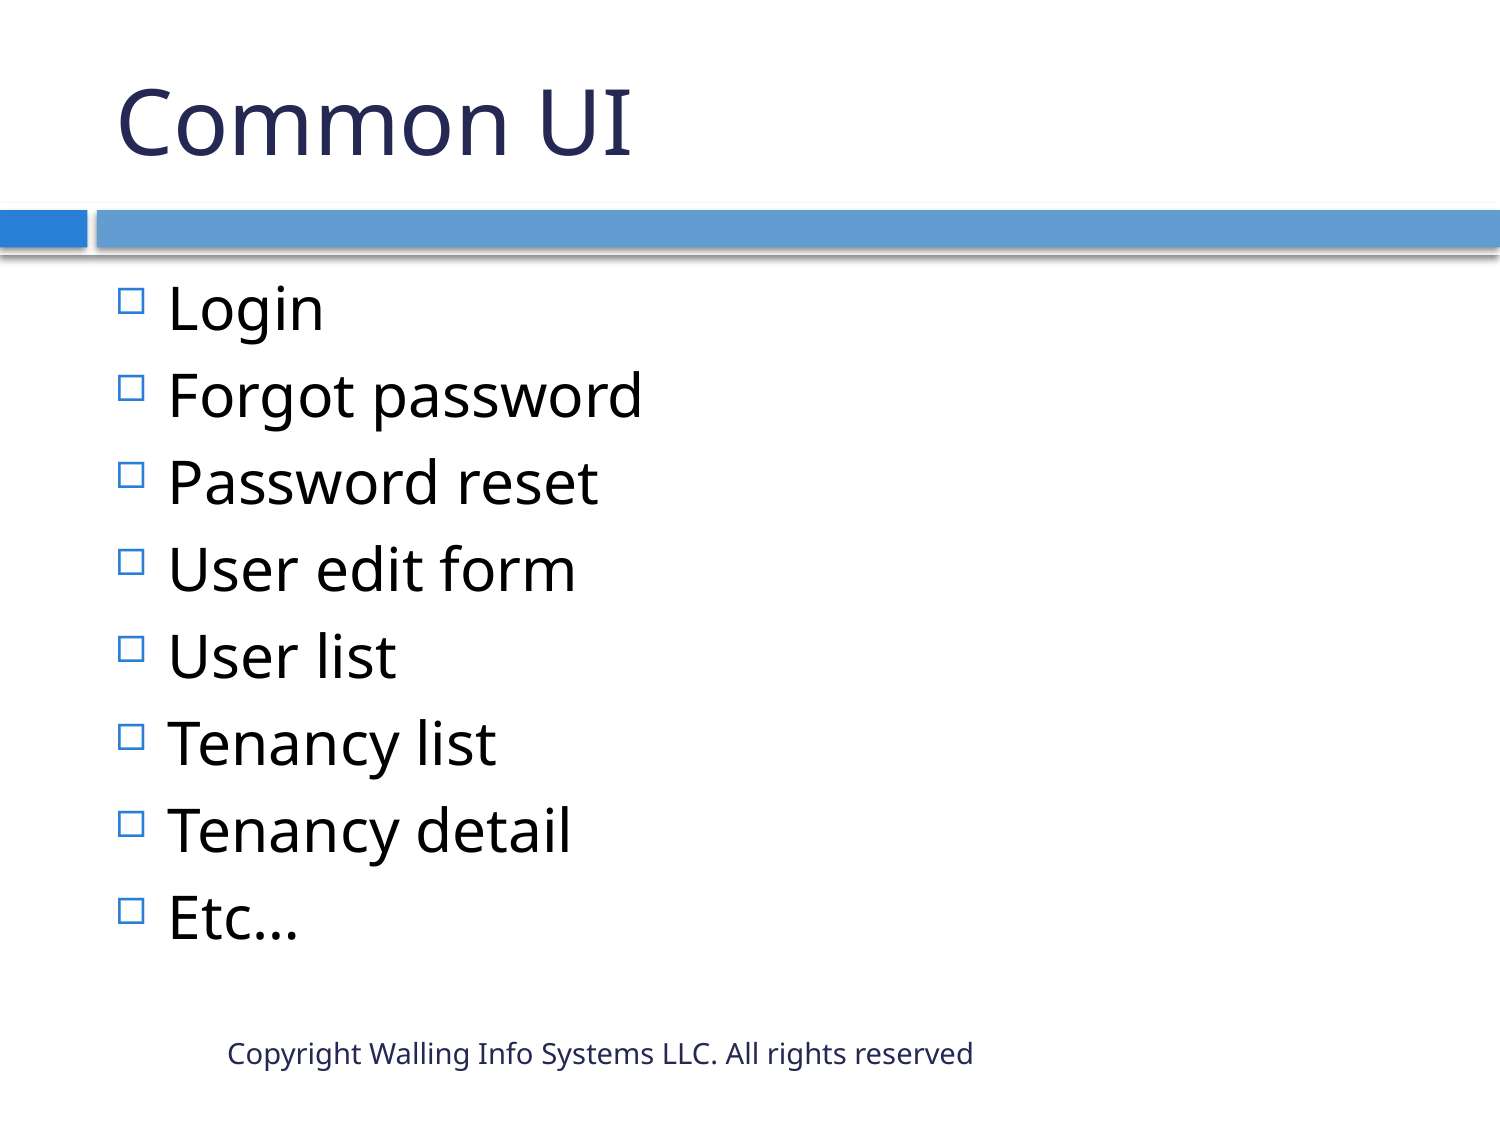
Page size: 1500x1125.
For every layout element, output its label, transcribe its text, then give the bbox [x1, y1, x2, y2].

list Login Forgot password Password reset User edit form User list Tenancy list Tenancy detail Etc… [100, 262, 1438, 1000]
title Common UI [100, 37, 1438, 200]
footer Copyright Walling Info Systems LLC. All rights reserved [99, 1024, 990, 1085]
